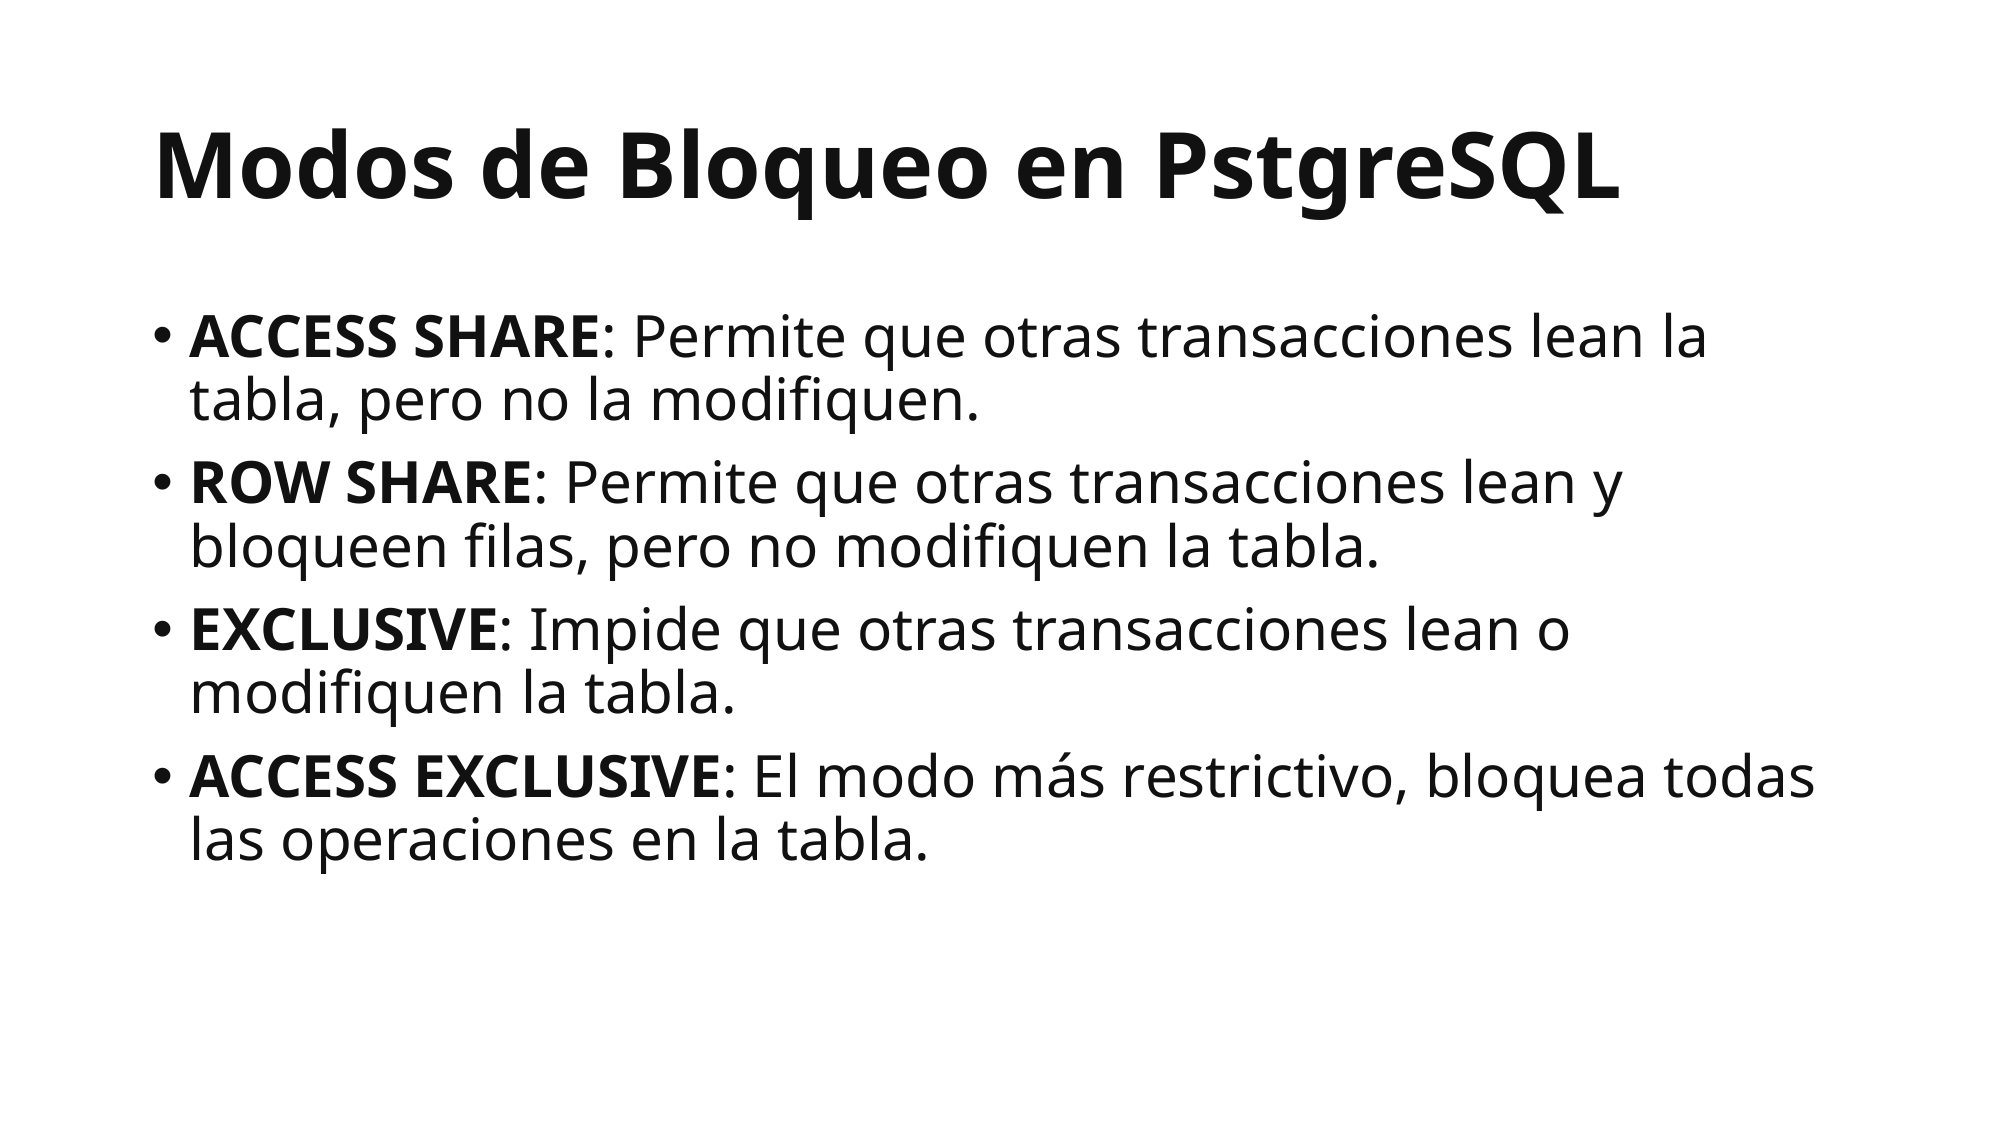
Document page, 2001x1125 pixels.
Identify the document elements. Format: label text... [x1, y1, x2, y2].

title Modos de Bloqueo en PstgreSQL [137, 59, 1863, 278]
list ACCESS SHARE: Permite que otras transacciones lean la tabla, pero no la modifiquen. ROW SHARE: Permite que otras transacciones lean y bloqueen filas, pero no modifiquen la tabla. EXCLUSIVE: Impide que otras transacciones lean o modifiquen la tabla. ACCESS EXCLUSIVE: El modo más restrictivo, bloquea todas las operaciones en la tabla. [137, 299, 1863, 1014]
